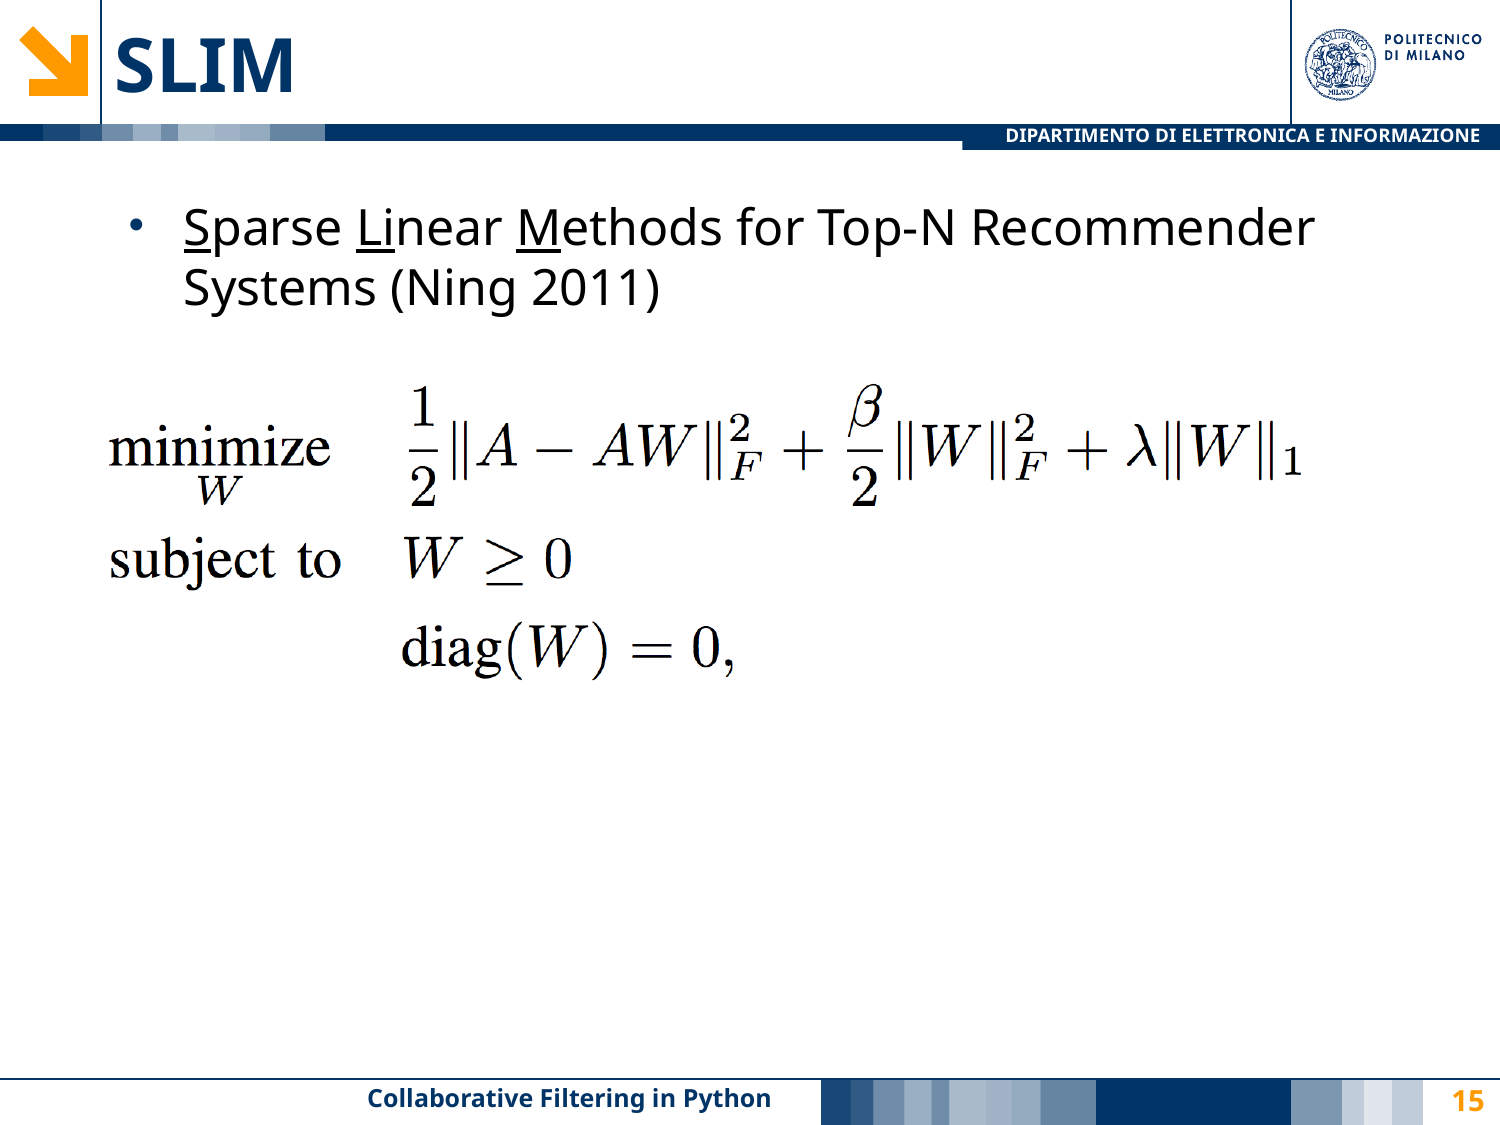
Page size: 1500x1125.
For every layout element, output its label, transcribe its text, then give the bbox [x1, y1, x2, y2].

picture [0, 0, 1500, 141]
picture [1251, 131, 1258, 137]
slide_number 15 [1187, 1074, 1500, 1125]
title SLIM [99, 0, 1276, 126]
footer Collaborative Filtering in Python [0, 1074, 788, 1125]
list Sparse Linear Methods for Top-N Recommender Systems (Ning 2011) [112, 187, 1388, 1000]
picture [1443, 131, 1450, 137]
picture [788, 1078, 1187, 1125]
picture [1139, 131, 1146, 137]
picture [99, 378, 1327, 697]
picture [1367, 131, 1374, 137]
